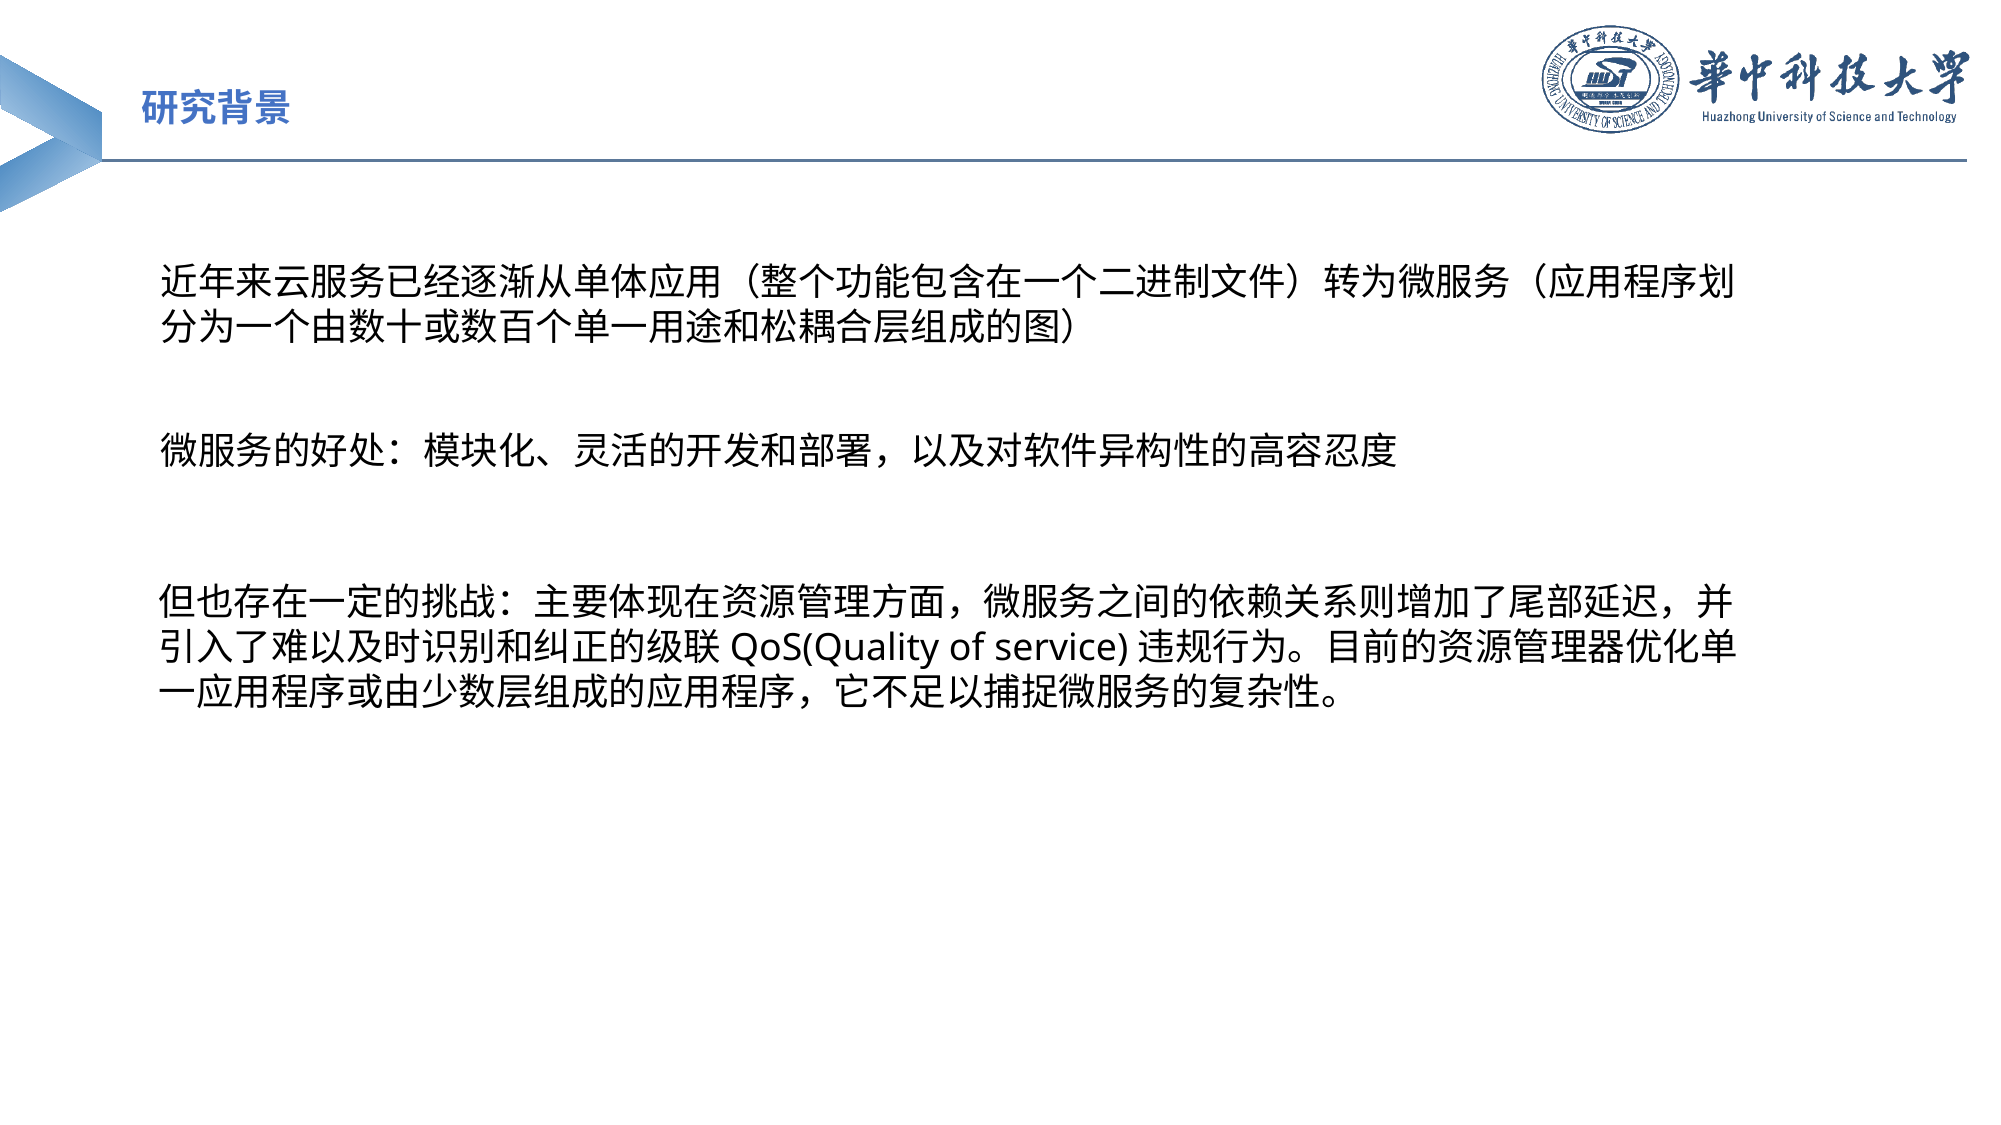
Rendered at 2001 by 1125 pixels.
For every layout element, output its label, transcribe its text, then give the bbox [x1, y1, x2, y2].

picture [1528, 0, 1986, 155]
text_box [0, 55, 102, 212]
text_box 但也存在一定的挑战：主要体现在资源管理方面，微服务之间的依赖关系则增加了尾部延迟，并引入了难以及时识别和纠正的级联QoS(Quality of service)违规行为。目前的资源管理器优化单一应用程序或由少数层组成的应用程序，它不足以捕捉微服务的复杂性。 [143, 570, 1768, 721]
text_box 近年来云服务已经逐渐从单体应用（整个功能包含在一个二进制文件）转为微服务（应用程序划分为一个由数十或数百个单一用途和松耦合层组成的图） [146, 250, 1766, 356]
text_box 微服务的好处：模块化、灵活的开发和部署，以及对软件异构性的高容忍度 [146, 419, 1631, 479]
text_box 研究背景 [127, 76, 547, 137]
